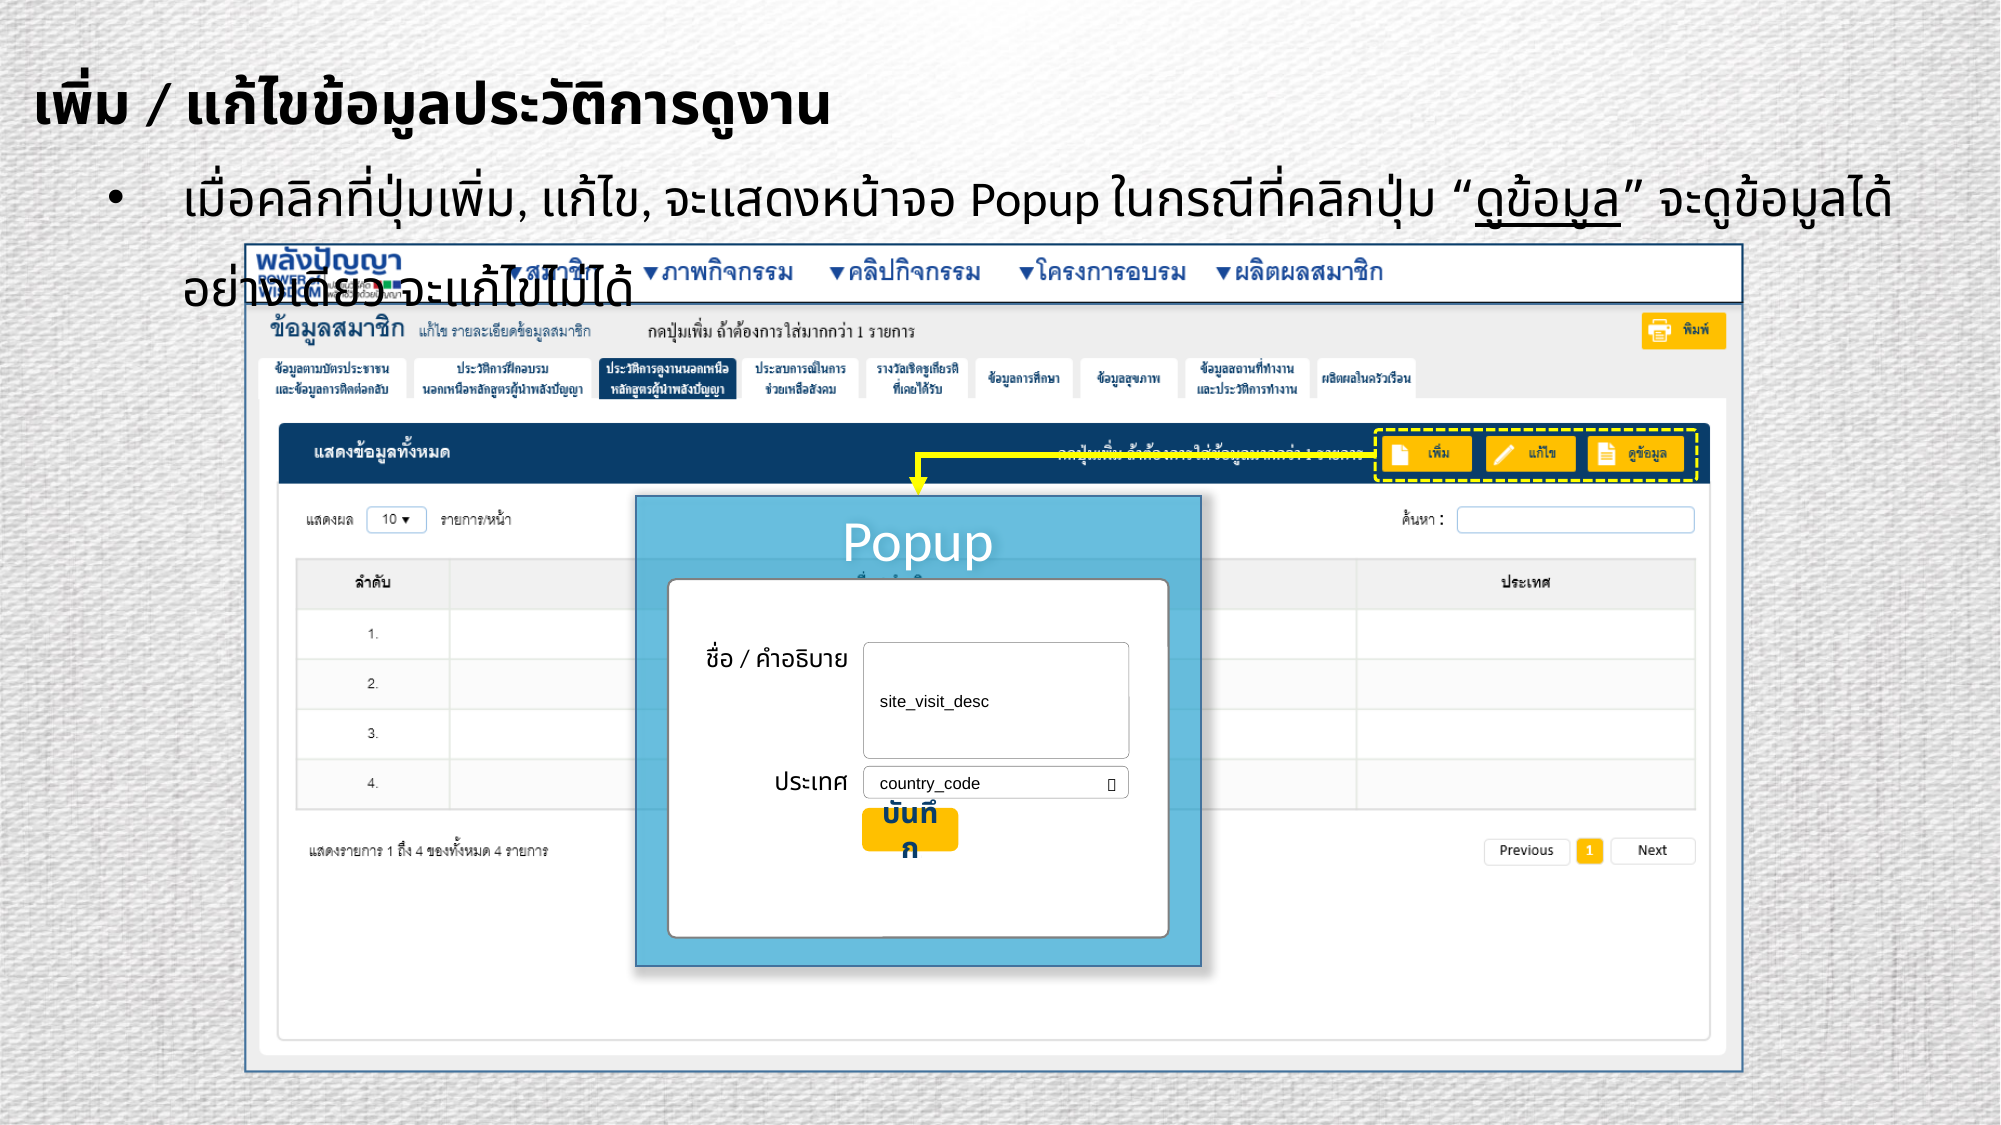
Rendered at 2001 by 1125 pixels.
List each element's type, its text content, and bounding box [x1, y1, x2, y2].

picture [0, 0, 2001, 1125]
text_box เพิ่ม / แก้ไขข้อมูลประวัติการดูงาน เมื่อคลิกที่ปุ่มเพิ่ม, แก้ไข, จะแสดงหน้าจอ Popup ในกรณีที่คลิกปุ่ม “ดูข้อมูล” จะดูข้อมูลได้อย่างเดียว จะแก้ไขไม่ได้ [17, 24, 1962, 324]
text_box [918, 455, 1376, 496]
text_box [635, 495, 1201, 967]
